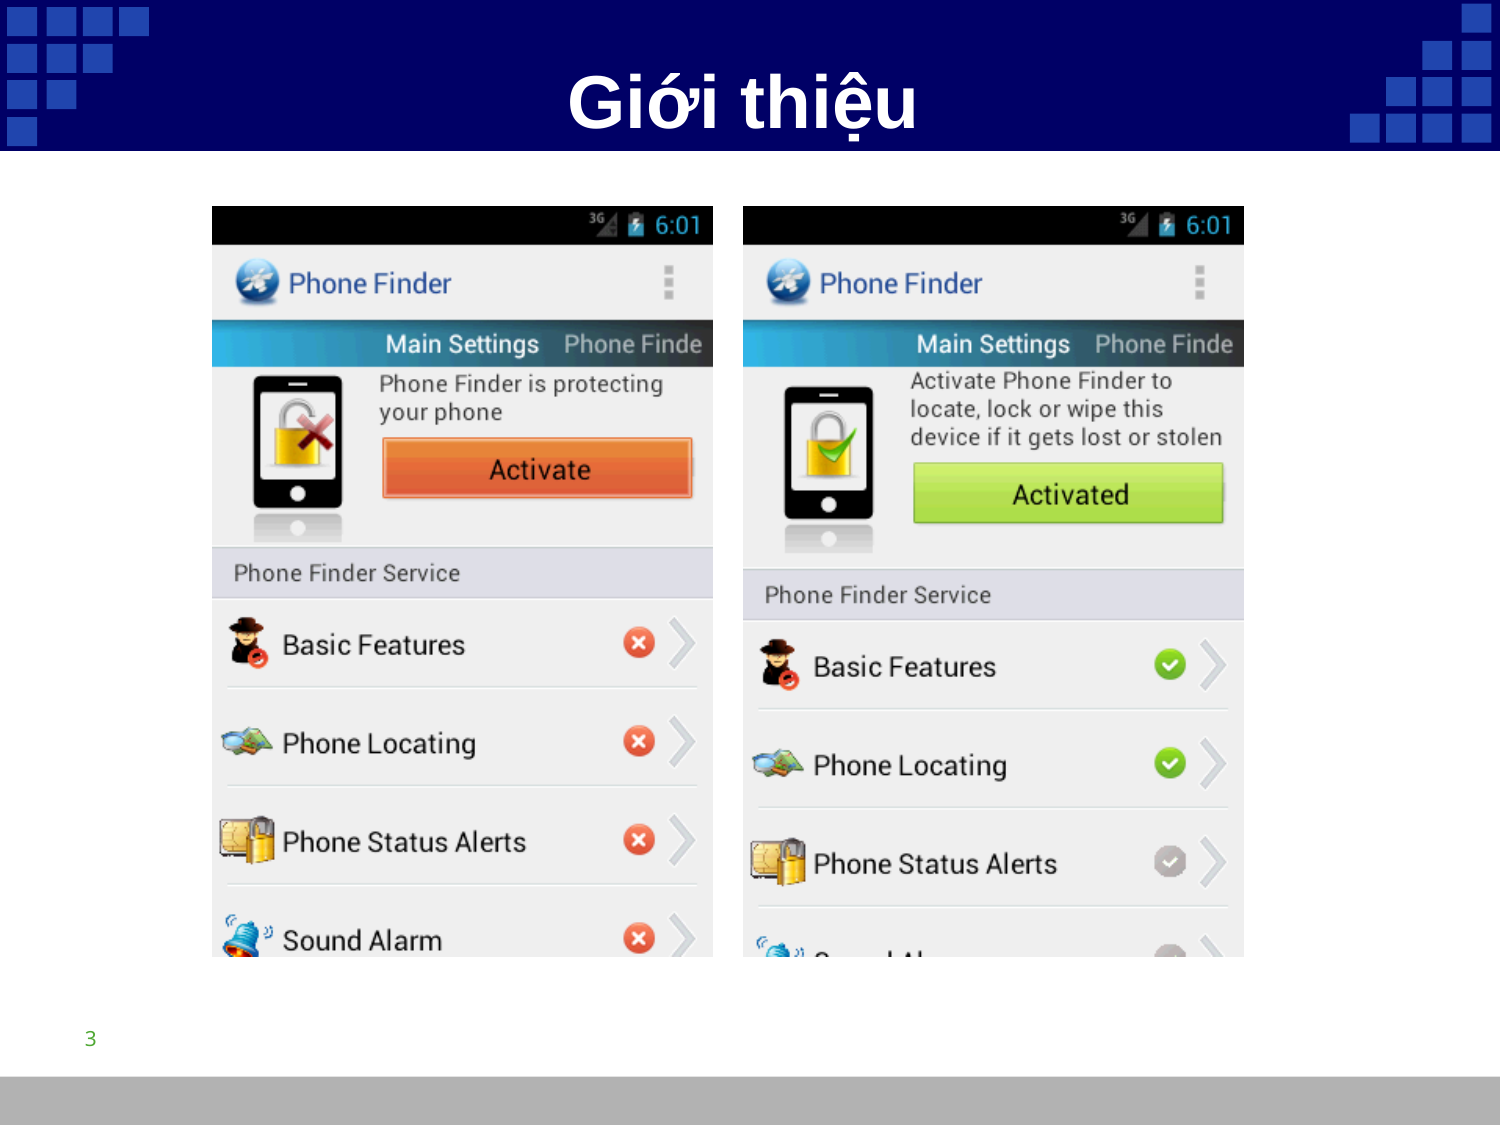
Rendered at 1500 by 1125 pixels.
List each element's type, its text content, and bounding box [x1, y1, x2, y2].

slide_number 3 [40, 1017, 141, 1062]
title Giới thiệu [137, 52, 1350, 145]
picture [743, 205, 1244, 957]
picture [212, 205, 713, 957]
